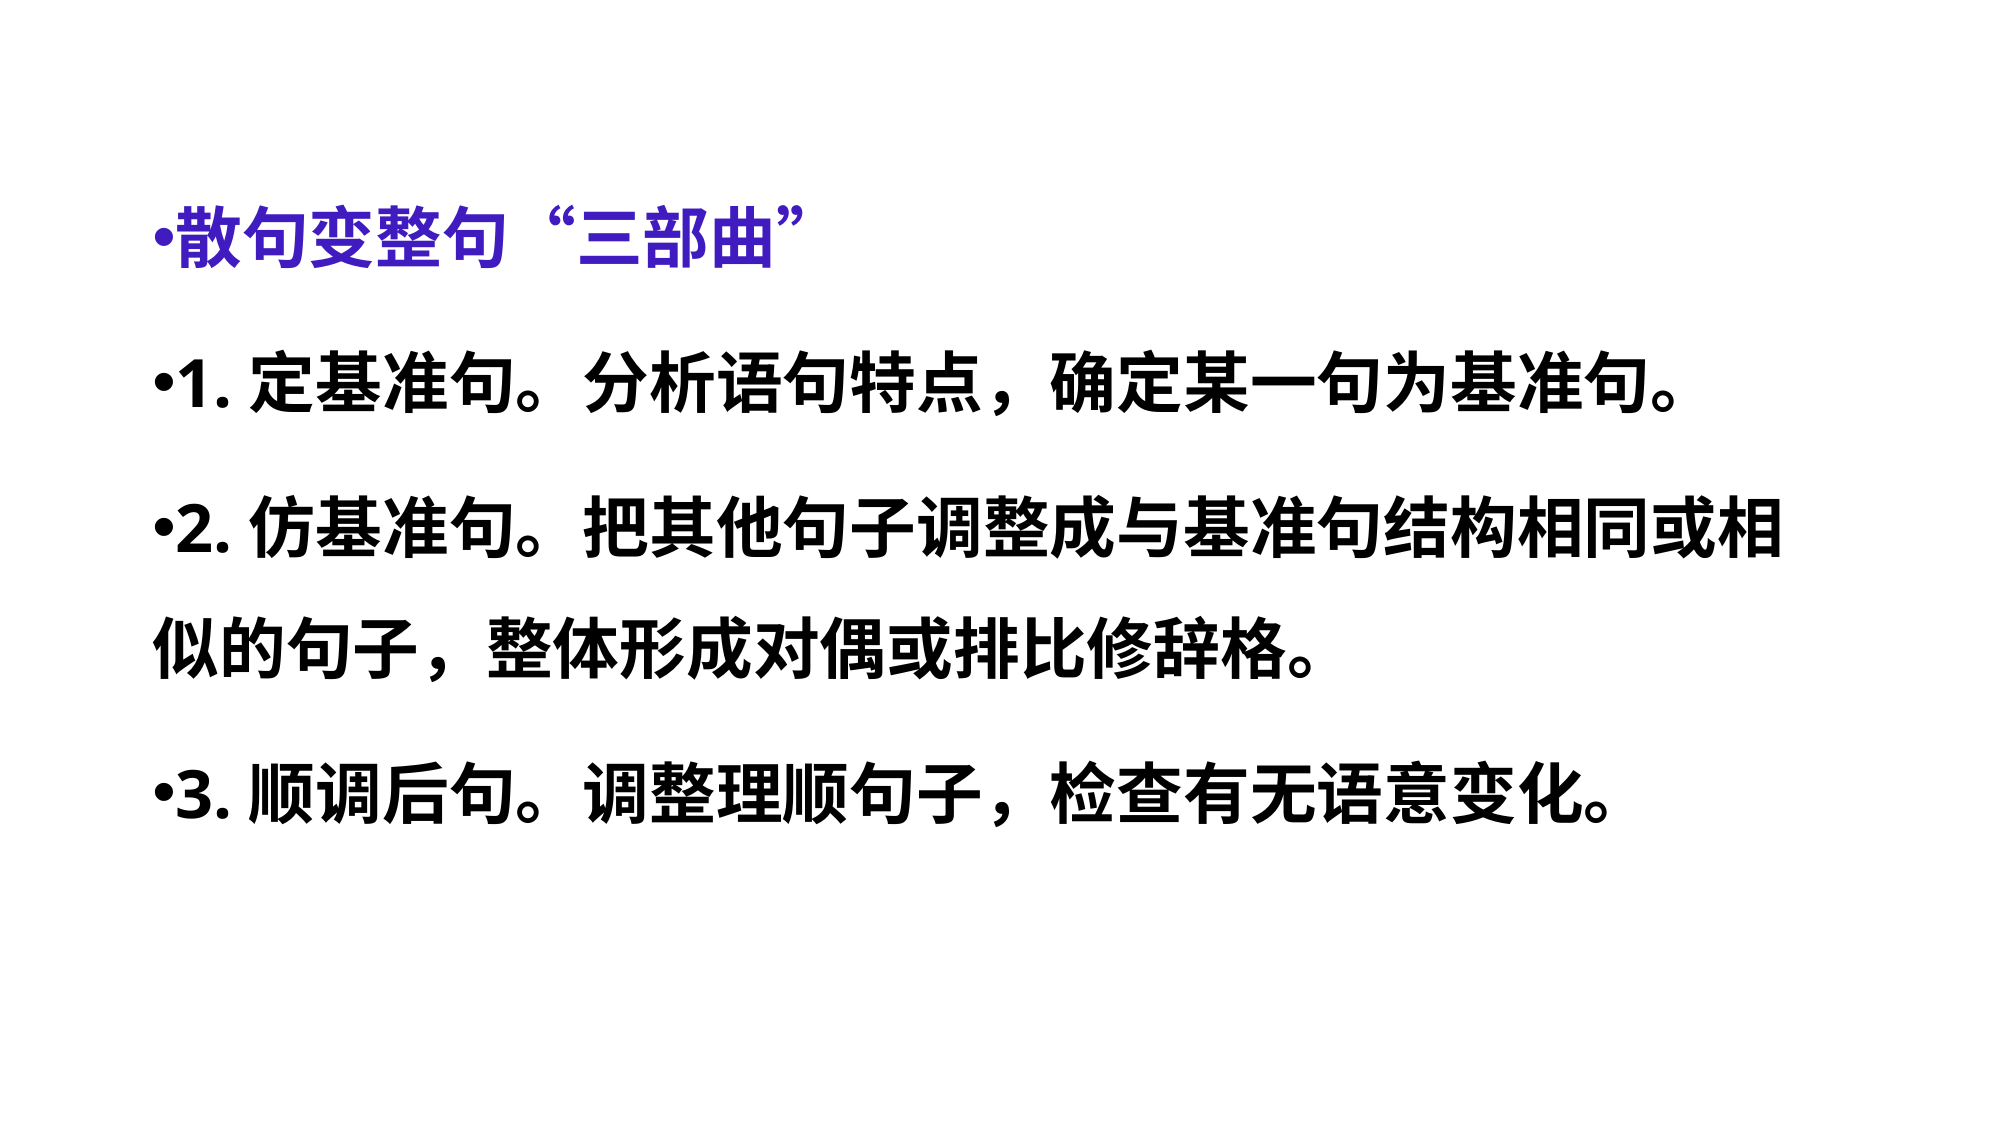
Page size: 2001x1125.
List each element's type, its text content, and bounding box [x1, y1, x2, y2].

list 散句变整句“三部曲” 1.定基准句。分析语句特点，确定某一句为基准句。 2.仿基准句。把其他句子调整成与基准句结构相同或相似的句子，整体形成对偶或排比修辞格。 3.顺调后句。调整理顺句子，检查有无语意变化。 [137, 148, 1863, 1014]
